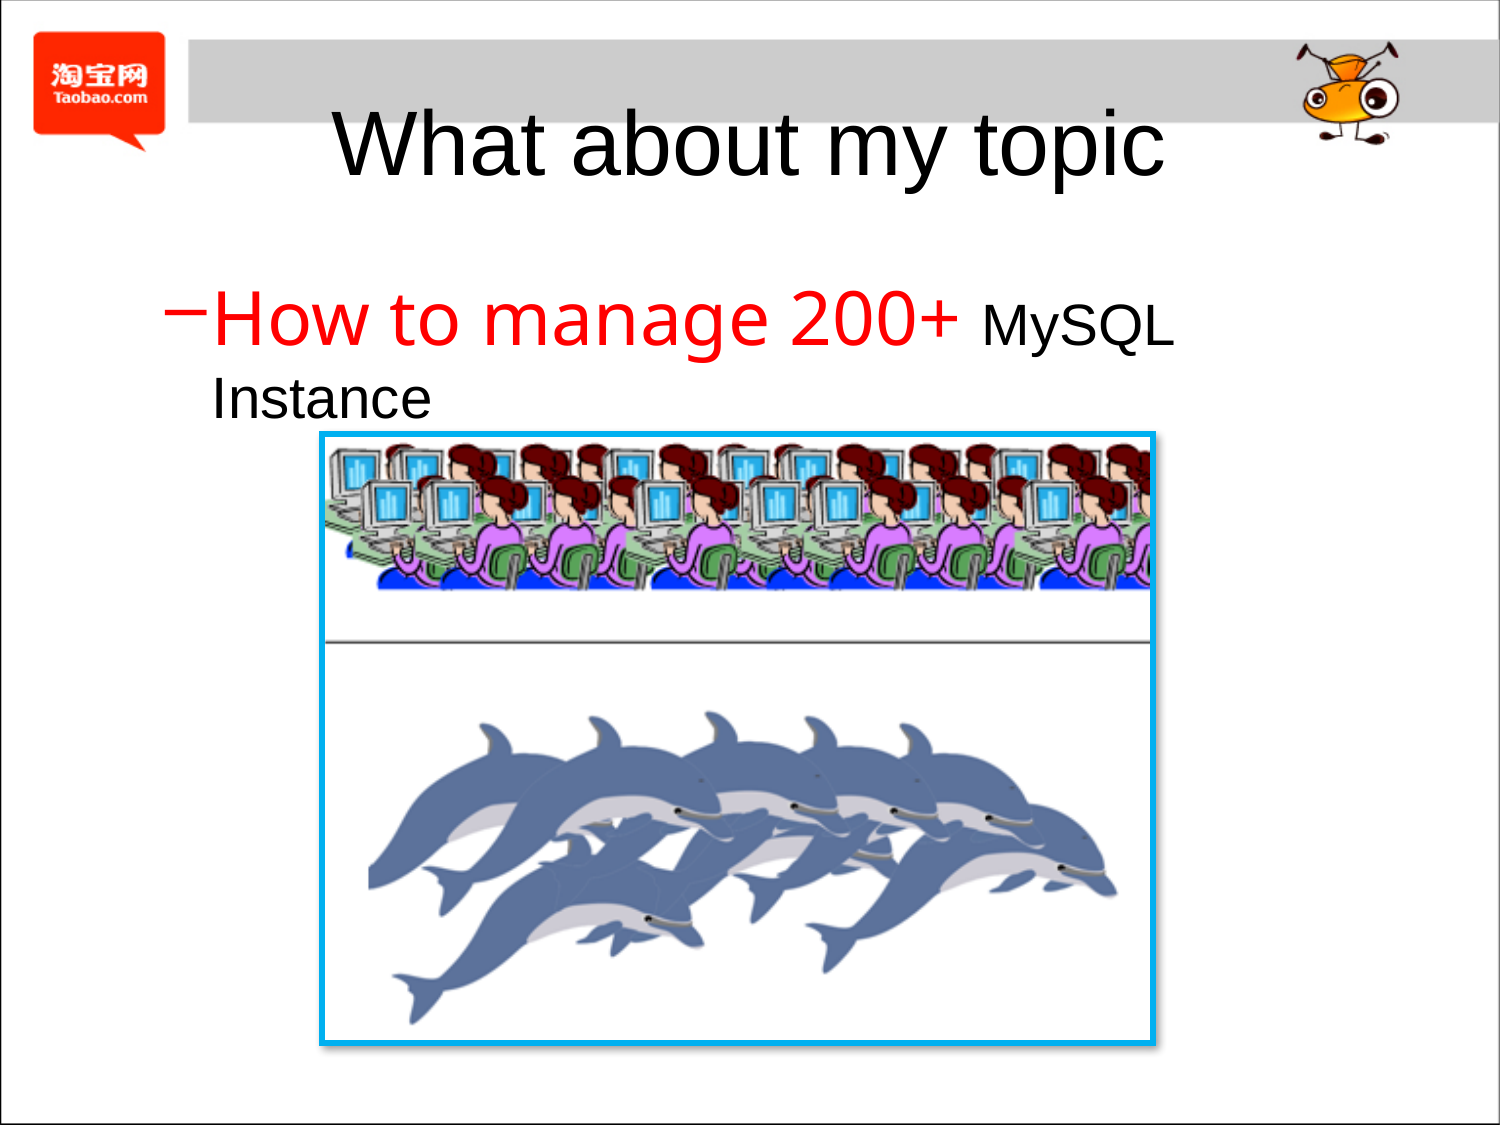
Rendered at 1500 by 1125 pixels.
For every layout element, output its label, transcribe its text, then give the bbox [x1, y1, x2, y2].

title What about my topic [74, 44, 1426, 233]
picture [0, 0, 1500, 1125]
list How to manage 200+ MySQL Instance [74, 262, 1426, 401]
